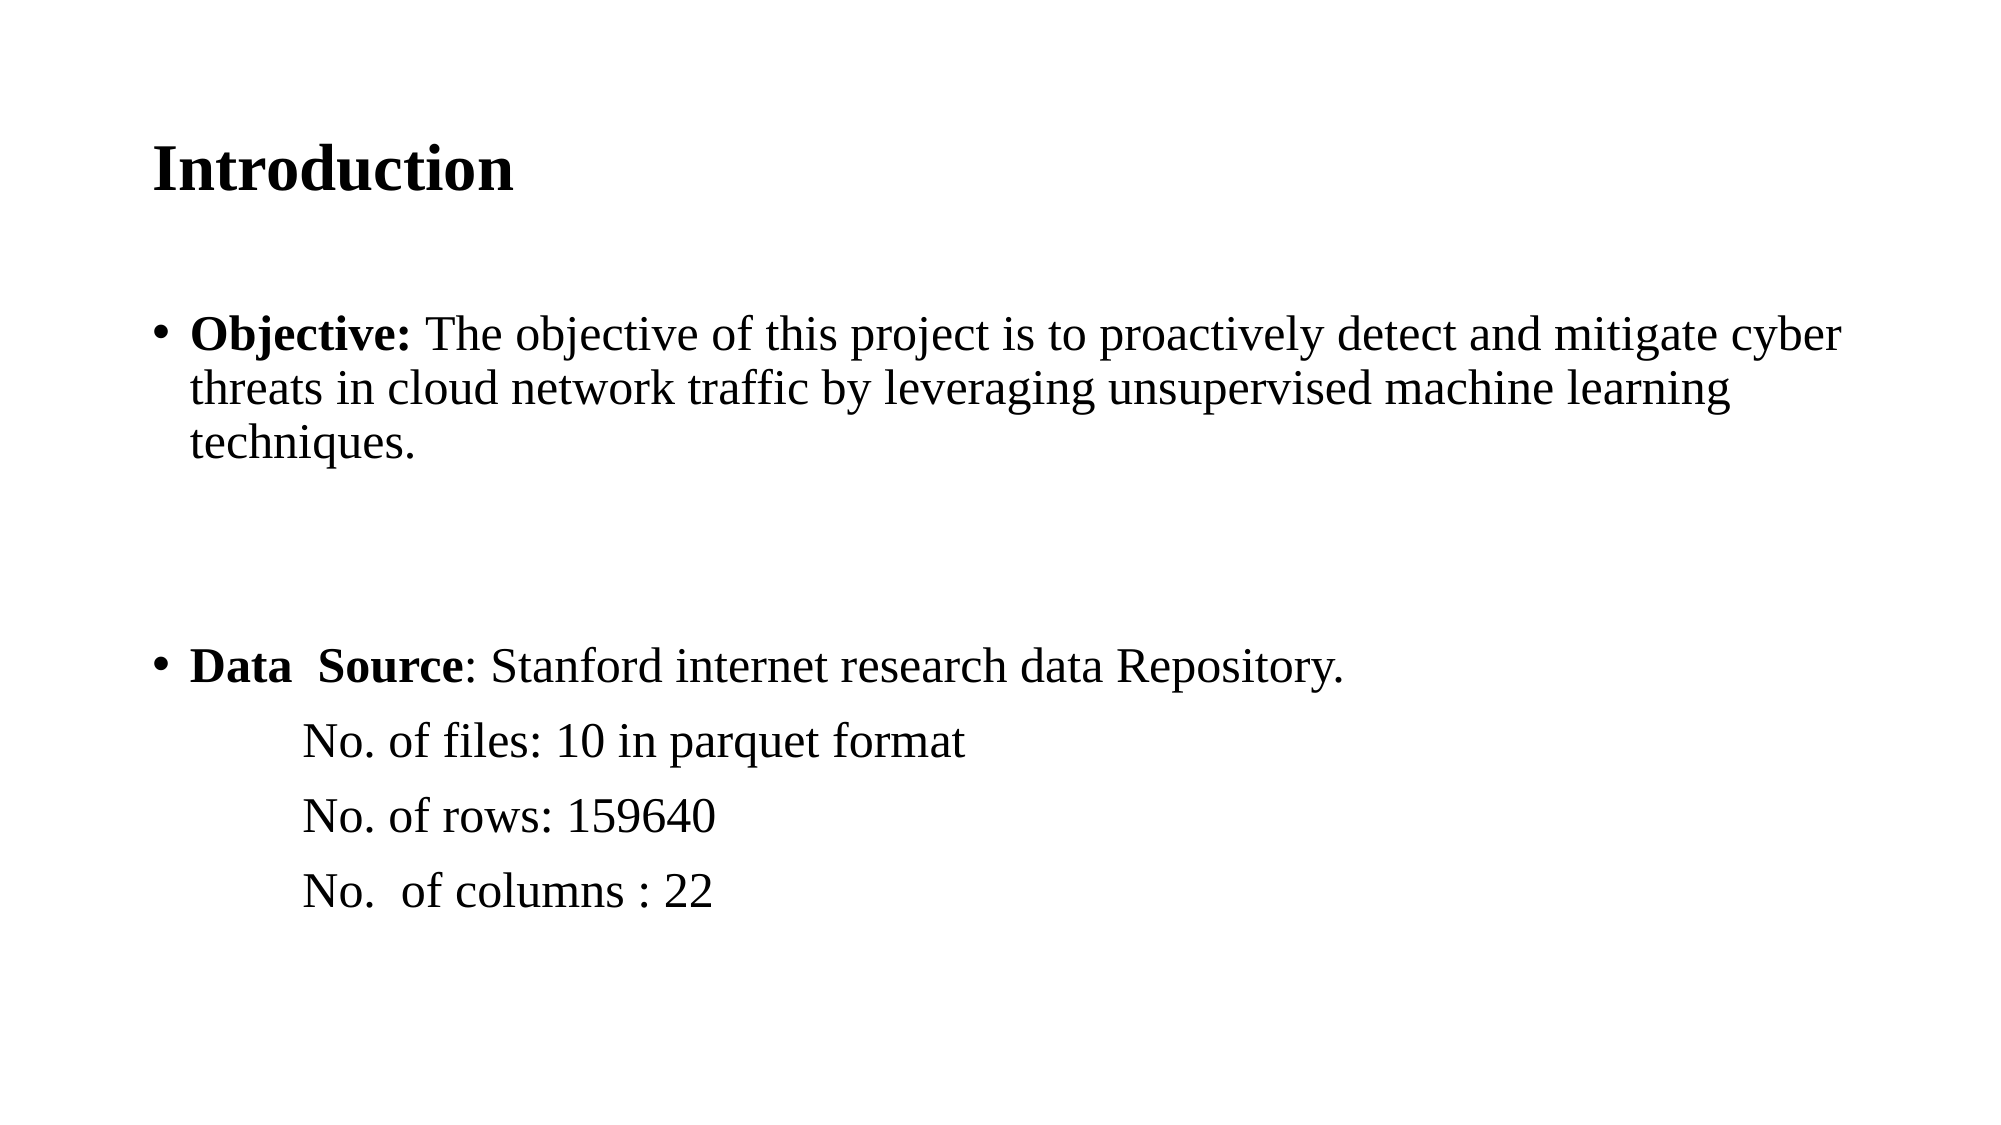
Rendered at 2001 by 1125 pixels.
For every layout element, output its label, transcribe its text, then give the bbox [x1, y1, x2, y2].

list Objective: The objective of this project is to proactively detect and mitigate cyber threats in cloud network traffic by leveraging unsupervised machine learning techniques. Data Source: Stanford internet research data Repository. No. of files: 10 in parquet format No. of rows: 159640 No. of columns : 22 [137, 299, 1863, 1014]
title Introduction [137, 59, 1863, 278]
